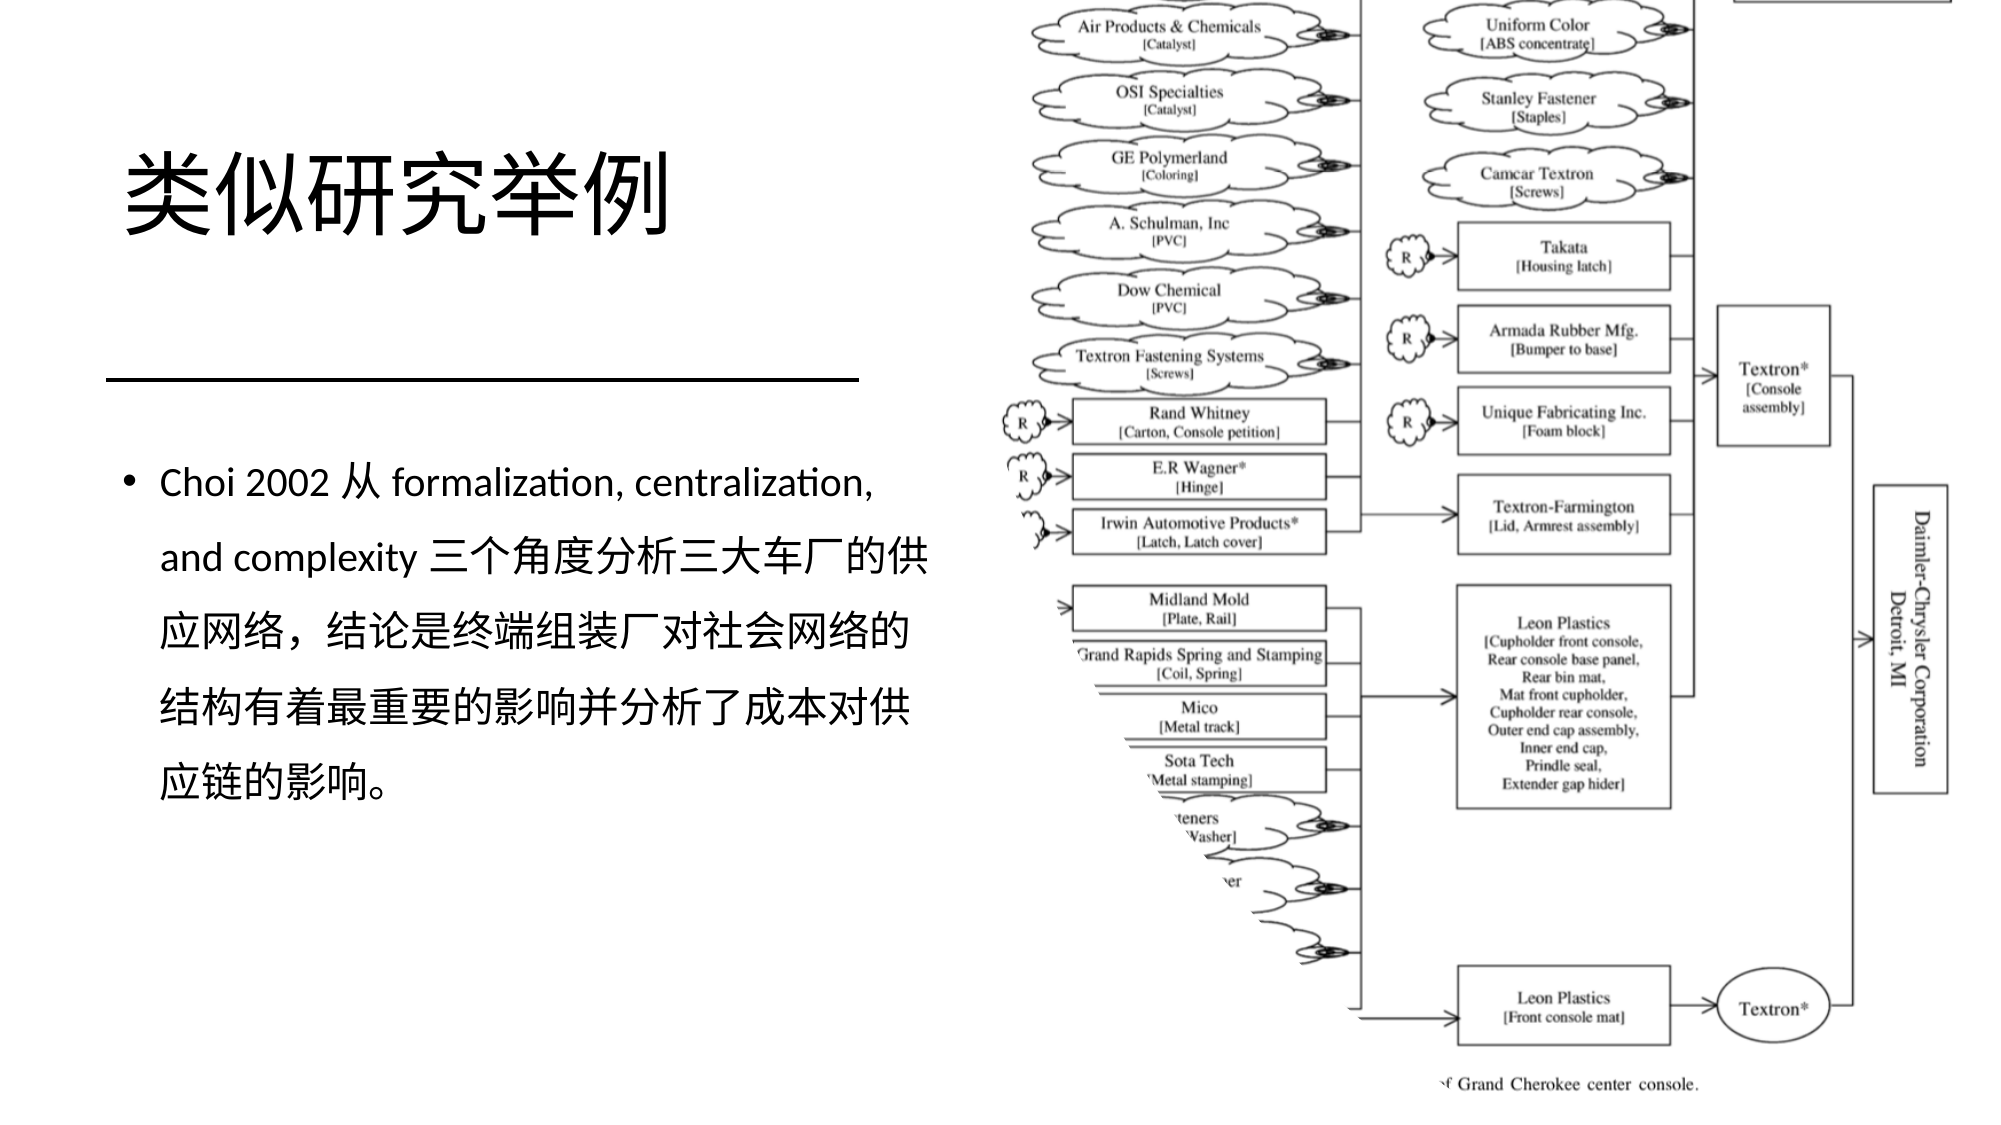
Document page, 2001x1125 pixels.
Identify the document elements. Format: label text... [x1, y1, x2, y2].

list Choi 2002从formalization, centralization, and complexity三个角度分析三大车厂的供应网络，结论是终端组装厂对社会网络的结构有着最重要的影响并分析了成本对供应链的影响。 [107, 422, 948, 991]
picture [964, 0, 2000, 1125]
title 类似研究举例 [107, 59, 948, 338]
